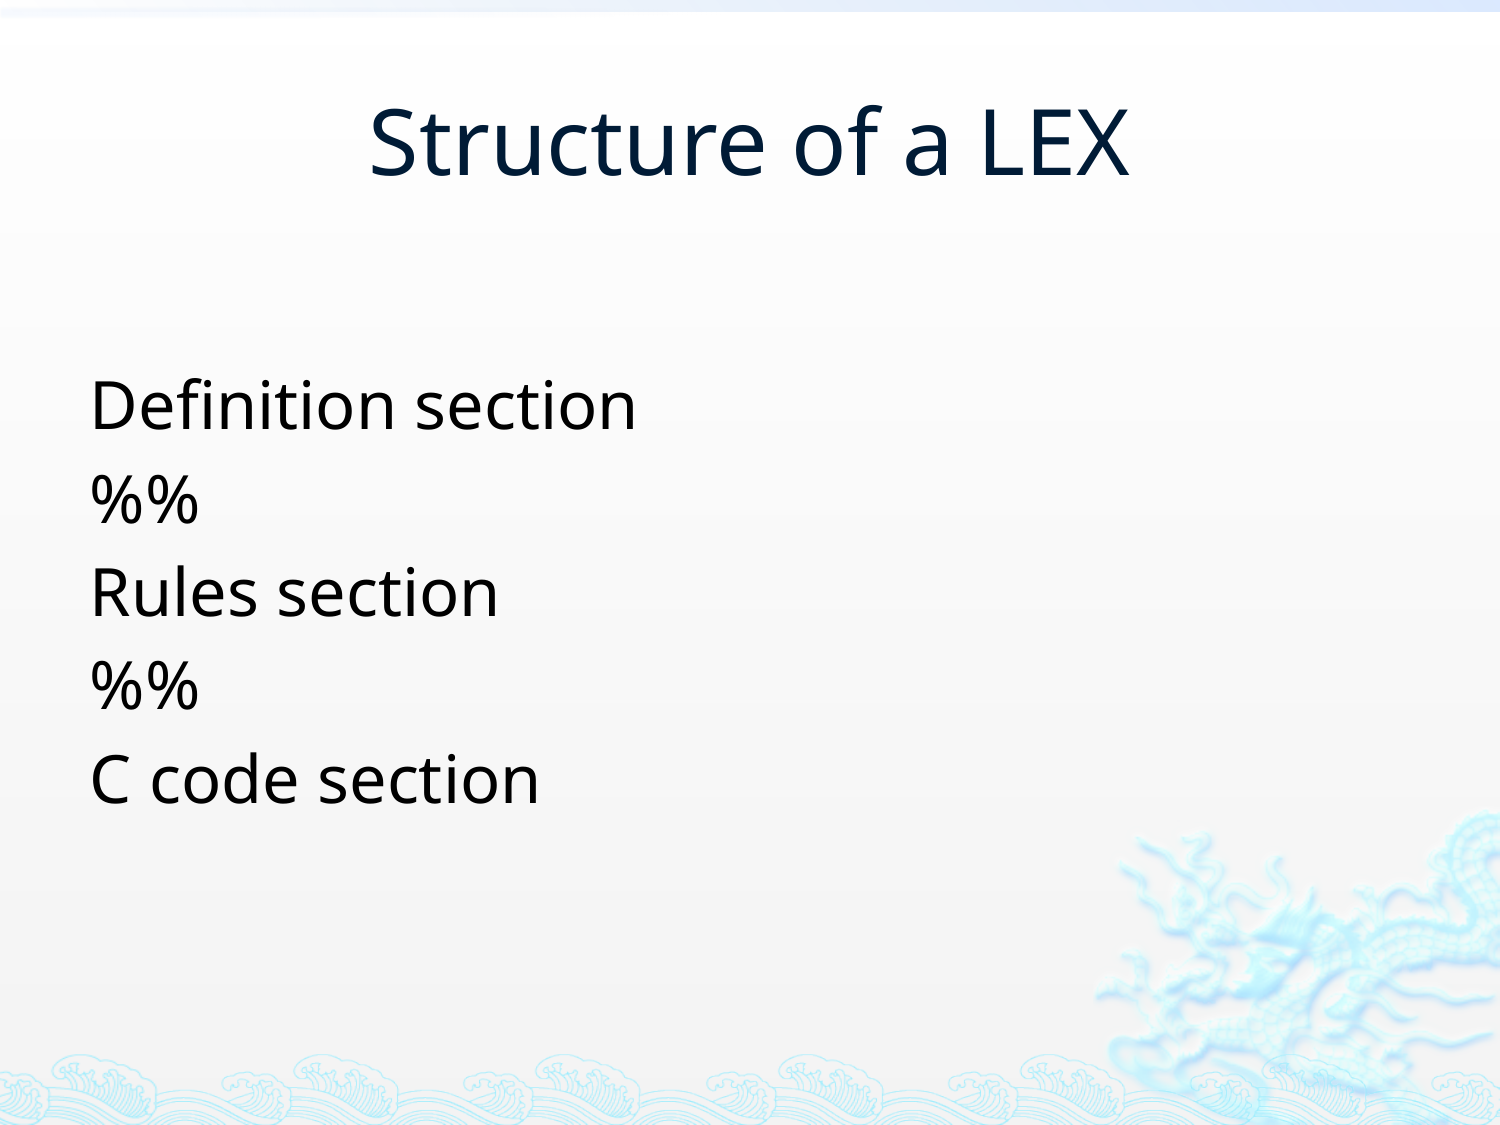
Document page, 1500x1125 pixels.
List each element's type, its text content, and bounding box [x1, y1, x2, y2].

title Structure of a LEX [75, 45, 1425, 233]
list Definition section %% Rules section %% C code section [75, 262, 1425, 1005]
